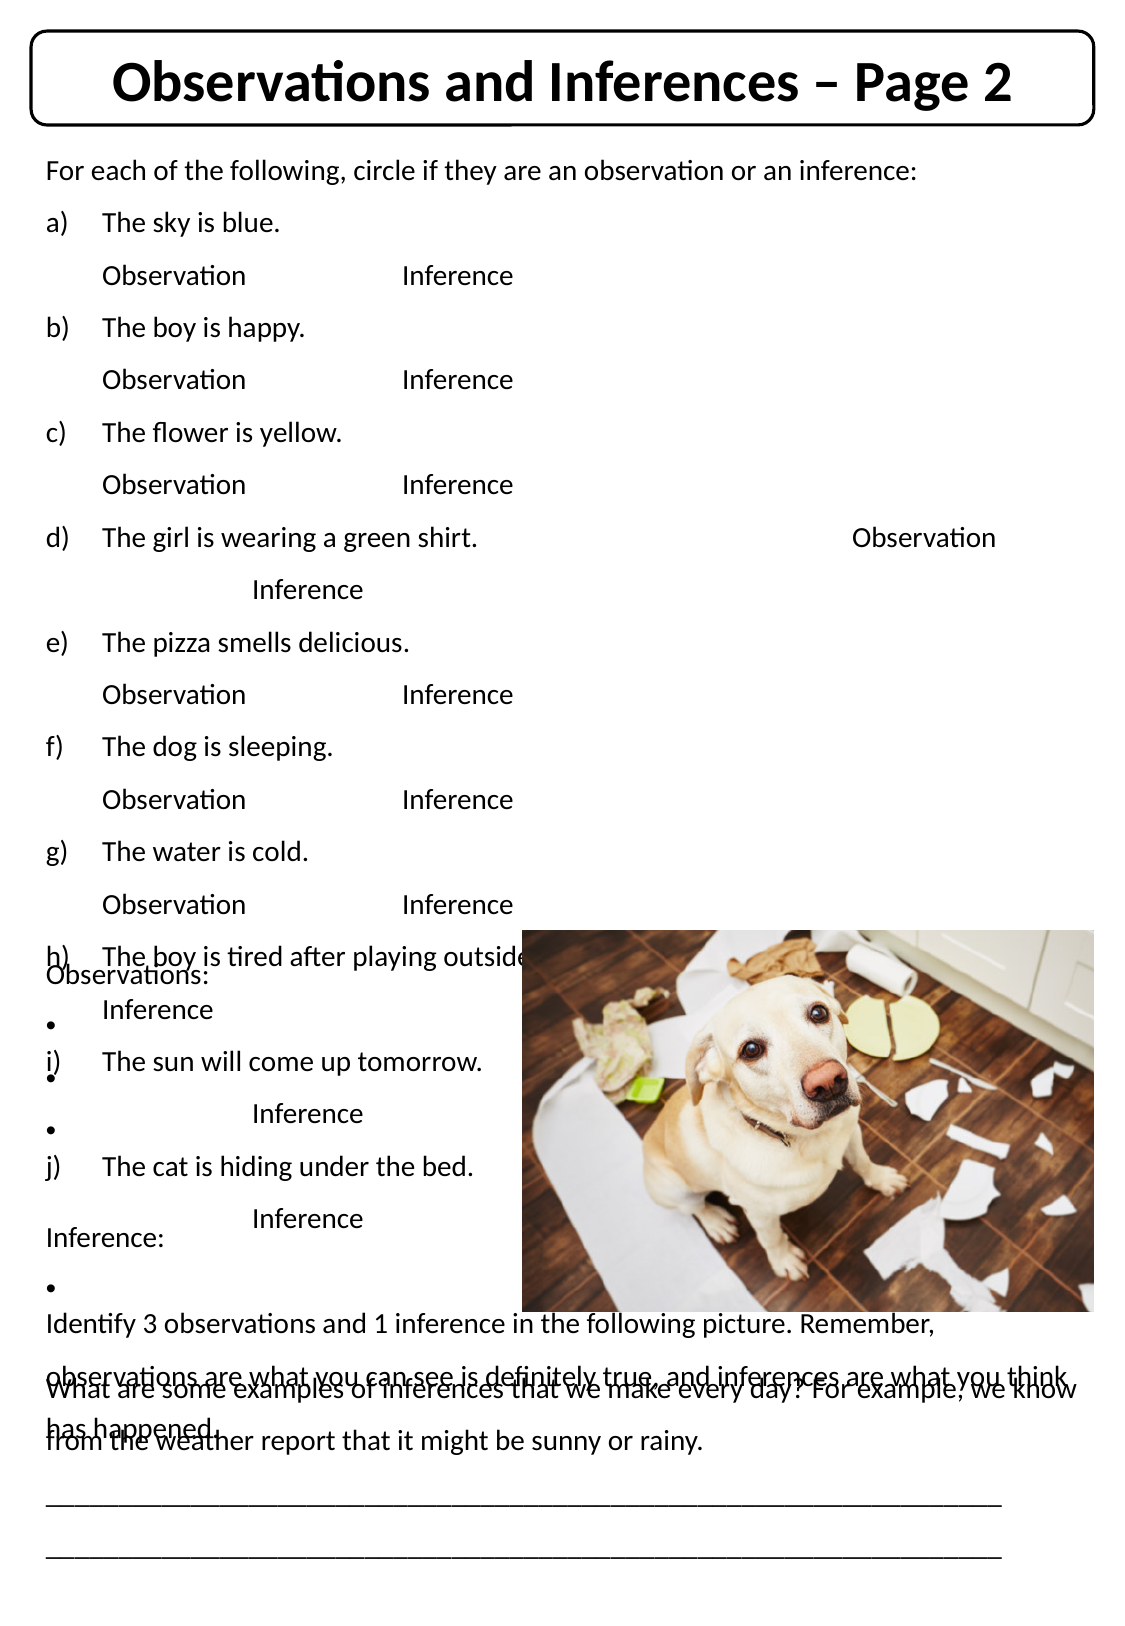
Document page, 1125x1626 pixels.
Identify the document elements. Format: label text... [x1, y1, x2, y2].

picture [522, 930, 1094, 1312]
text_box For each of the following, circle if they are an observation or an inference: The sky is blue. Observation Inference The boy is happy. Observation Inference The flower is yellow. Observation Inference The girl is wearing a green shirt. Observation Inference The pizza smells delicious. Observation Inference The dog is sleeping. Observation Inference The water is cold. Observation Inference The boy is tired after playing outside all day. Observation Inference The sun will come up tomorrow. Observation Inference The cat is hiding under the bed. Observation Inference Identify 3 observations and 1 inference in the following picture. Remember, observations are what you can see is definitely true, and inferences are what you think has happened. [31, 1312, 1094, 1344]
text_box Observations: Inference: [31, 930, 593, 1313]
text_box Observations and Inferences – Page 2 [30, 30, 1095, 126]
text_box For each of the following, circle if they are an observation or an inference: The sky is blue. Observation Inference The boy is happy. Observation Inference The flower is yellow. Observation Inference The girl is wearing a green shirt. Observation Inference The pizza smells delicious. Observation Inference The dog is sleeping. Observation Inference The water is cold. Observation Inference The boy is tired after playing outside all day. Observation Inference The sun will come up tomorrow. Observation Inference The cat is hiding under the bed. Observation Inference Identify 3 observations and 1 inference in the following picture. Remember, observations are what you can see is definitely true, and inferences are what you think has happened. [31, 126, 1094, 930]
text_box What are some examples of inferences that we make every day? For example, we know from the weather report that it might be sunny or rainy. __________________________________________________________________ __________________________________________________________________ [31, 1344, 1094, 1569]
